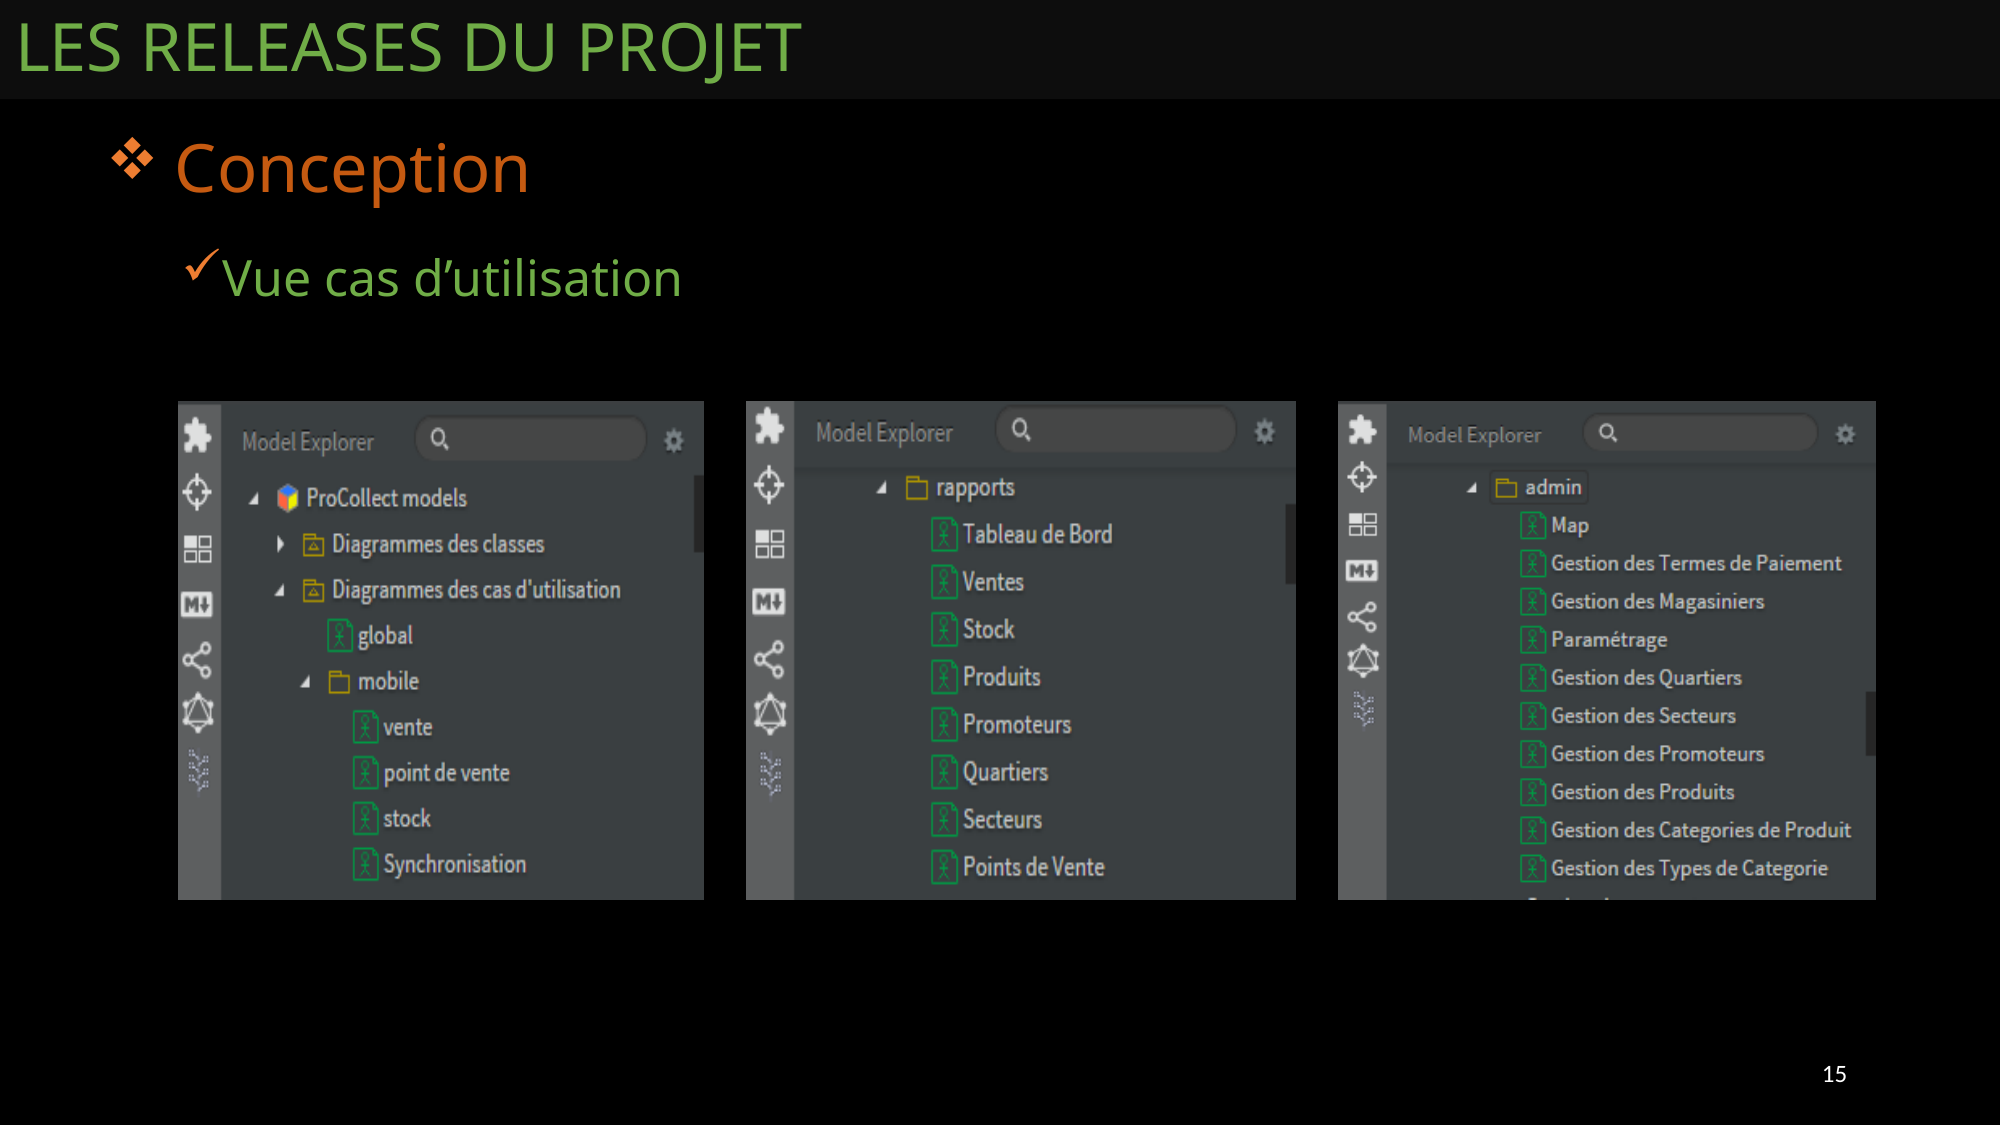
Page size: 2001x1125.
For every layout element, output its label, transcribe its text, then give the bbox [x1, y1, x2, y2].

list Conception Vue cas d’utilisation [91, 118, 1909, 1053]
title LES RELEASES DU PROJET [0, 0, 2000, 100]
picture [1338, 401, 1876, 900]
slide_number 15 [1412, 1042, 1863, 1103]
picture [746, 401, 1296, 900]
picture [178, 401, 704, 900]
